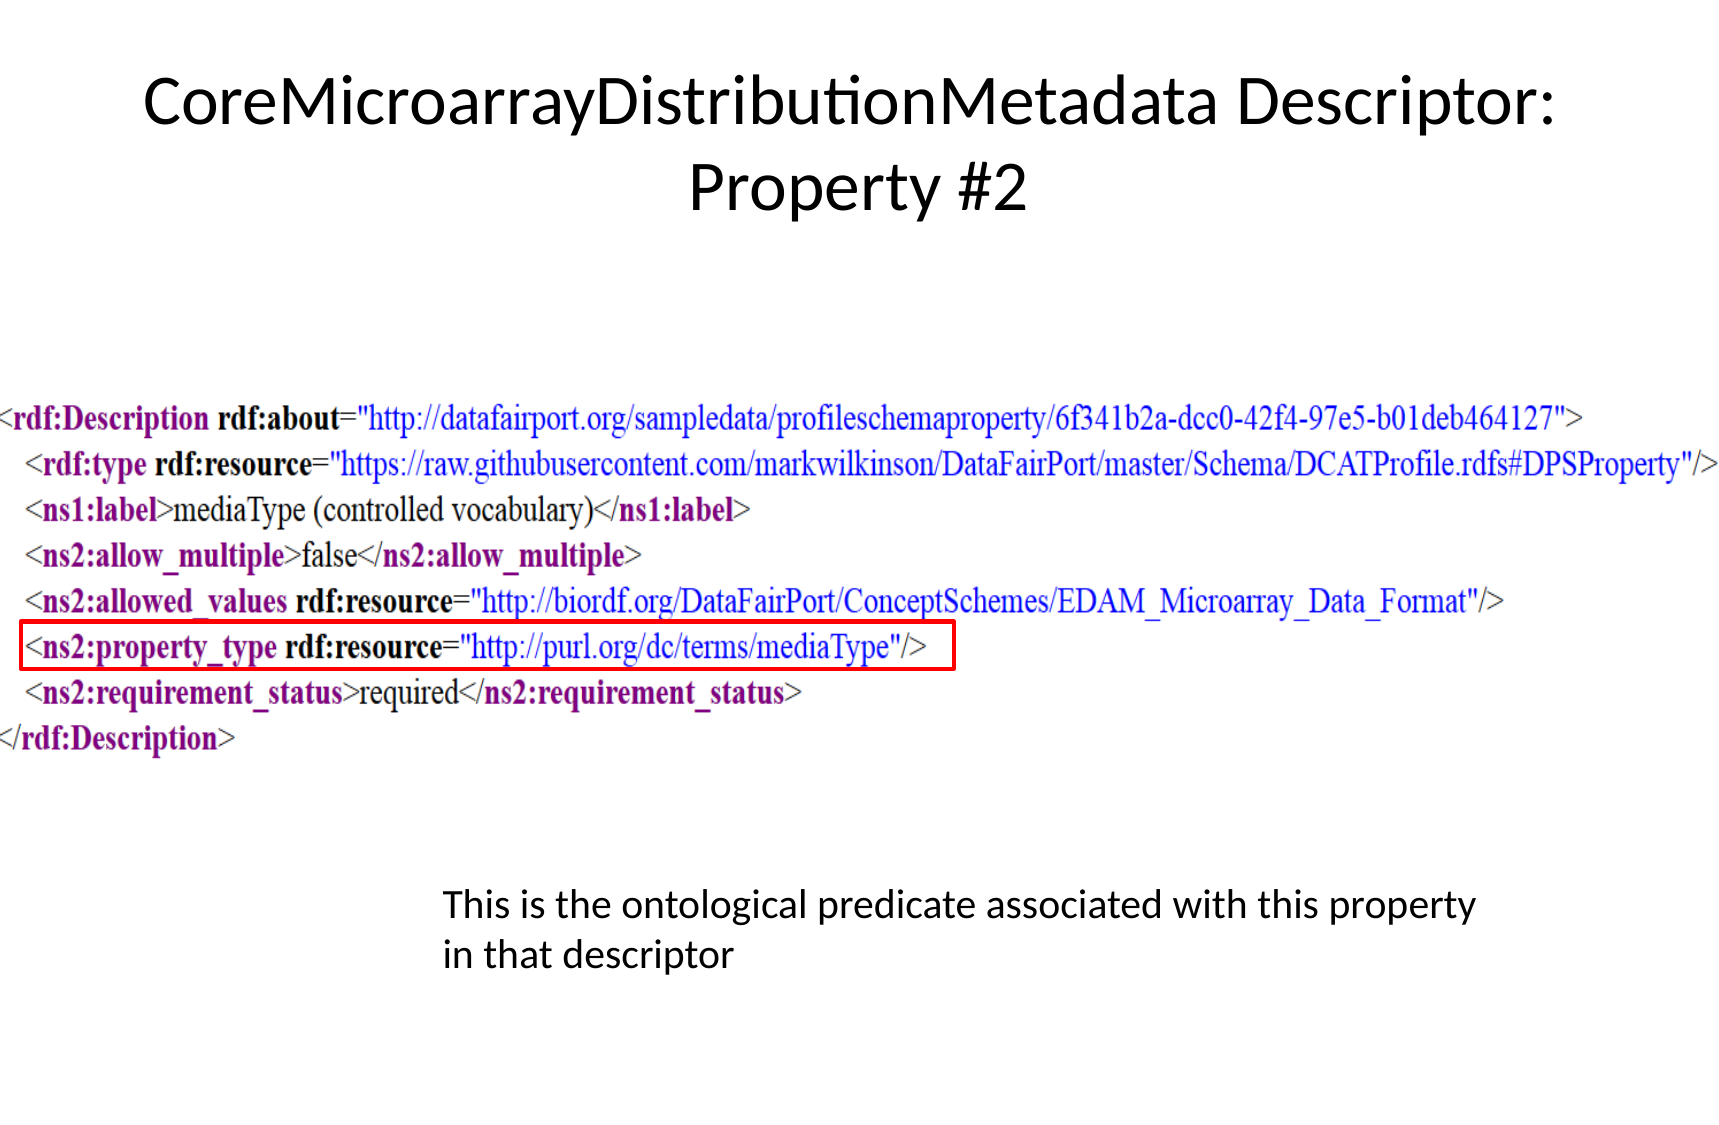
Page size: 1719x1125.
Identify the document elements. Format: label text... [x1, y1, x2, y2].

picture [0, 396, 1719, 764]
title CoreMicroarrayDistributionMetadata Descriptor: Property #2 [85, 45, 1633, 233]
text_box This is the ontological predicate associated with this property in that descriptor [427, 869, 1493, 985]
